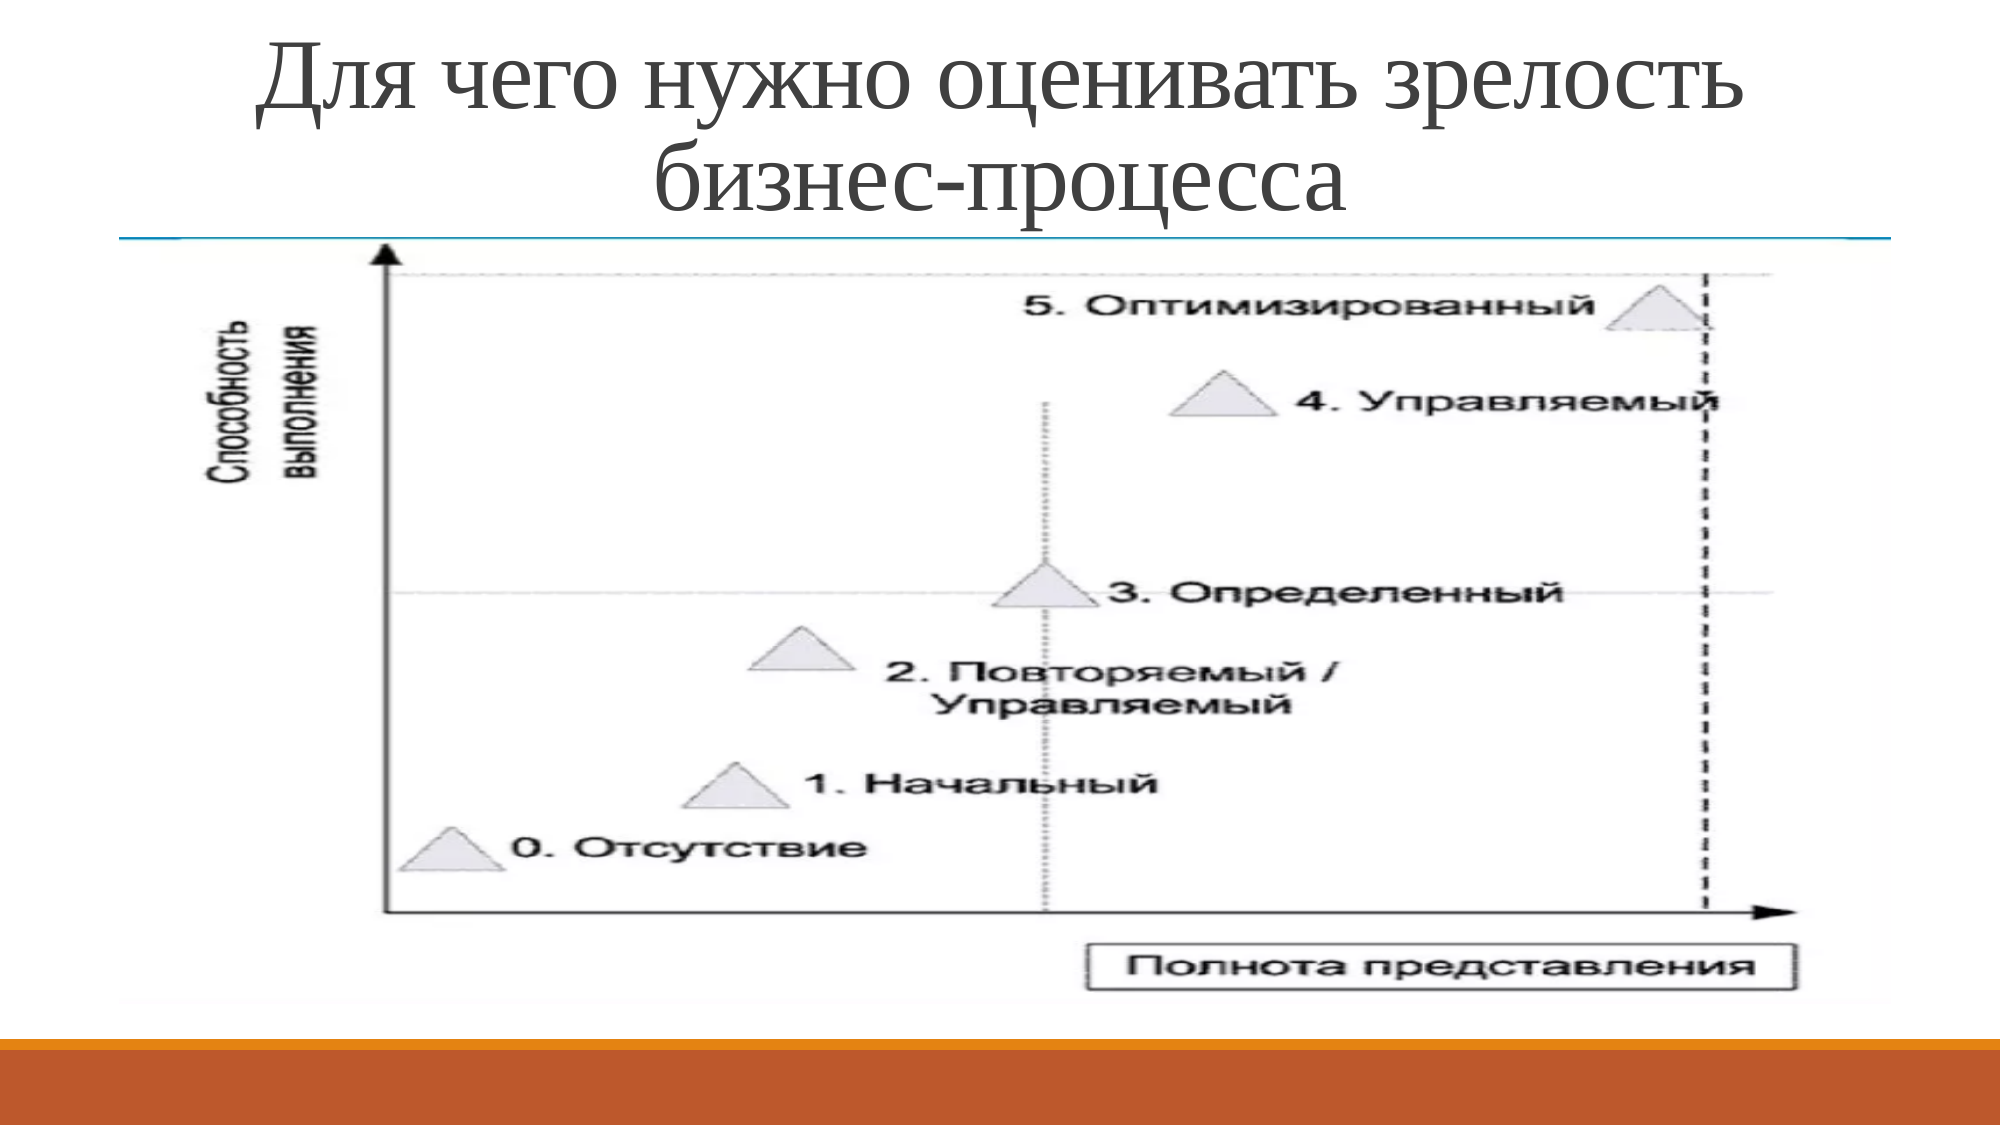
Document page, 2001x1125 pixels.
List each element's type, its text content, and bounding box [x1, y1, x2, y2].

title Для чего нужно оценивать зрелость бизнес-процесса [174, 0, 1825, 235]
picture [119, 237, 1891, 1005]
